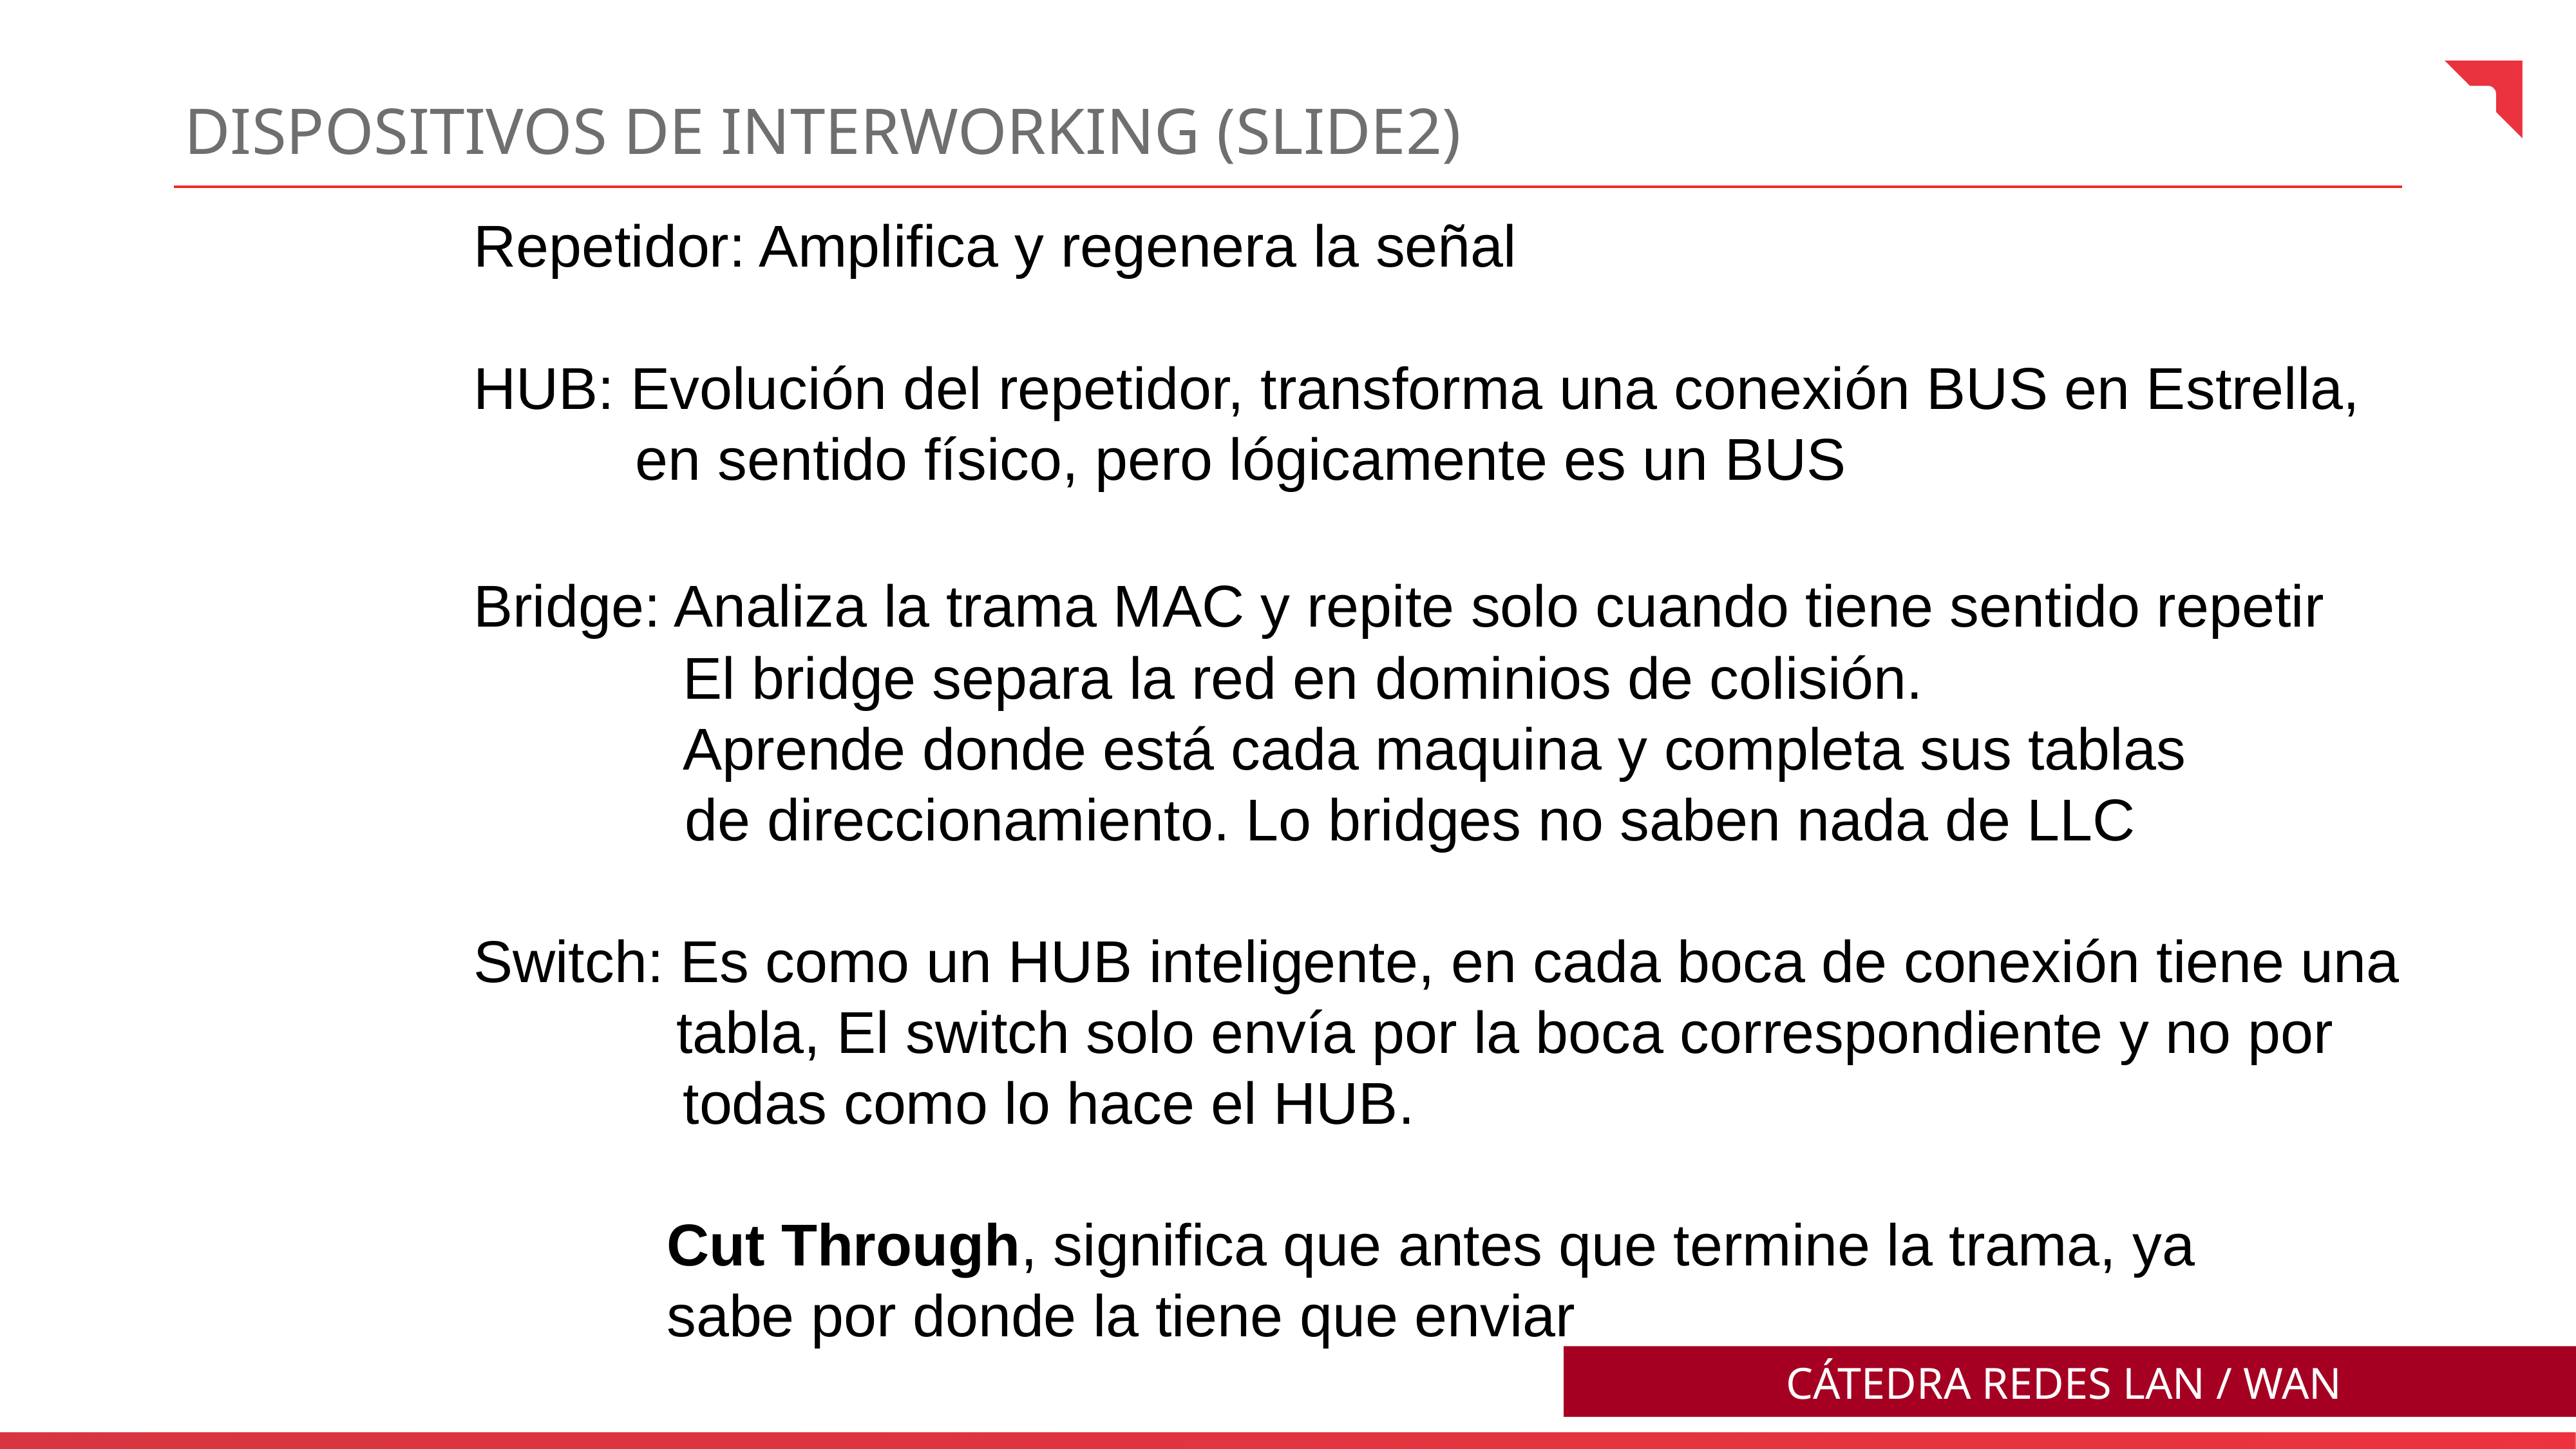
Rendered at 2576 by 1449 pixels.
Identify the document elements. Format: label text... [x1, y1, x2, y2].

text_box Dispositivos de interworking (slide2) [175, 81, 2263, 176]
picture [0, 1432, 2576, 1449]
picture [2445, 61, 2523, 138]
text_box Repetidor: Amplifica y regenera la señal HUB: Evolución del repetidor, transforma una conexión BUS en Estrella, en sentido físico, pero lógicamente es un BUS Bridge: Analiza la trama MAC y repite solo cuando tiene sentido repetir El bridge separa la red en dominios de colisión. Aprende donde está cada maquina y completa sus tablas de direccionamiento. Lo bridges no saben nada de LLC Switch: Es como un HUB inteligente, en cada boca de conexión tiene una tabla, El switch solo envía por la boca correspondiente y no por todas como lo hace el HUB. Cut Through, significa que antes que termine la trama, ya sabe por donde la tiene que enviar [174, 197, 2427, 1353]
